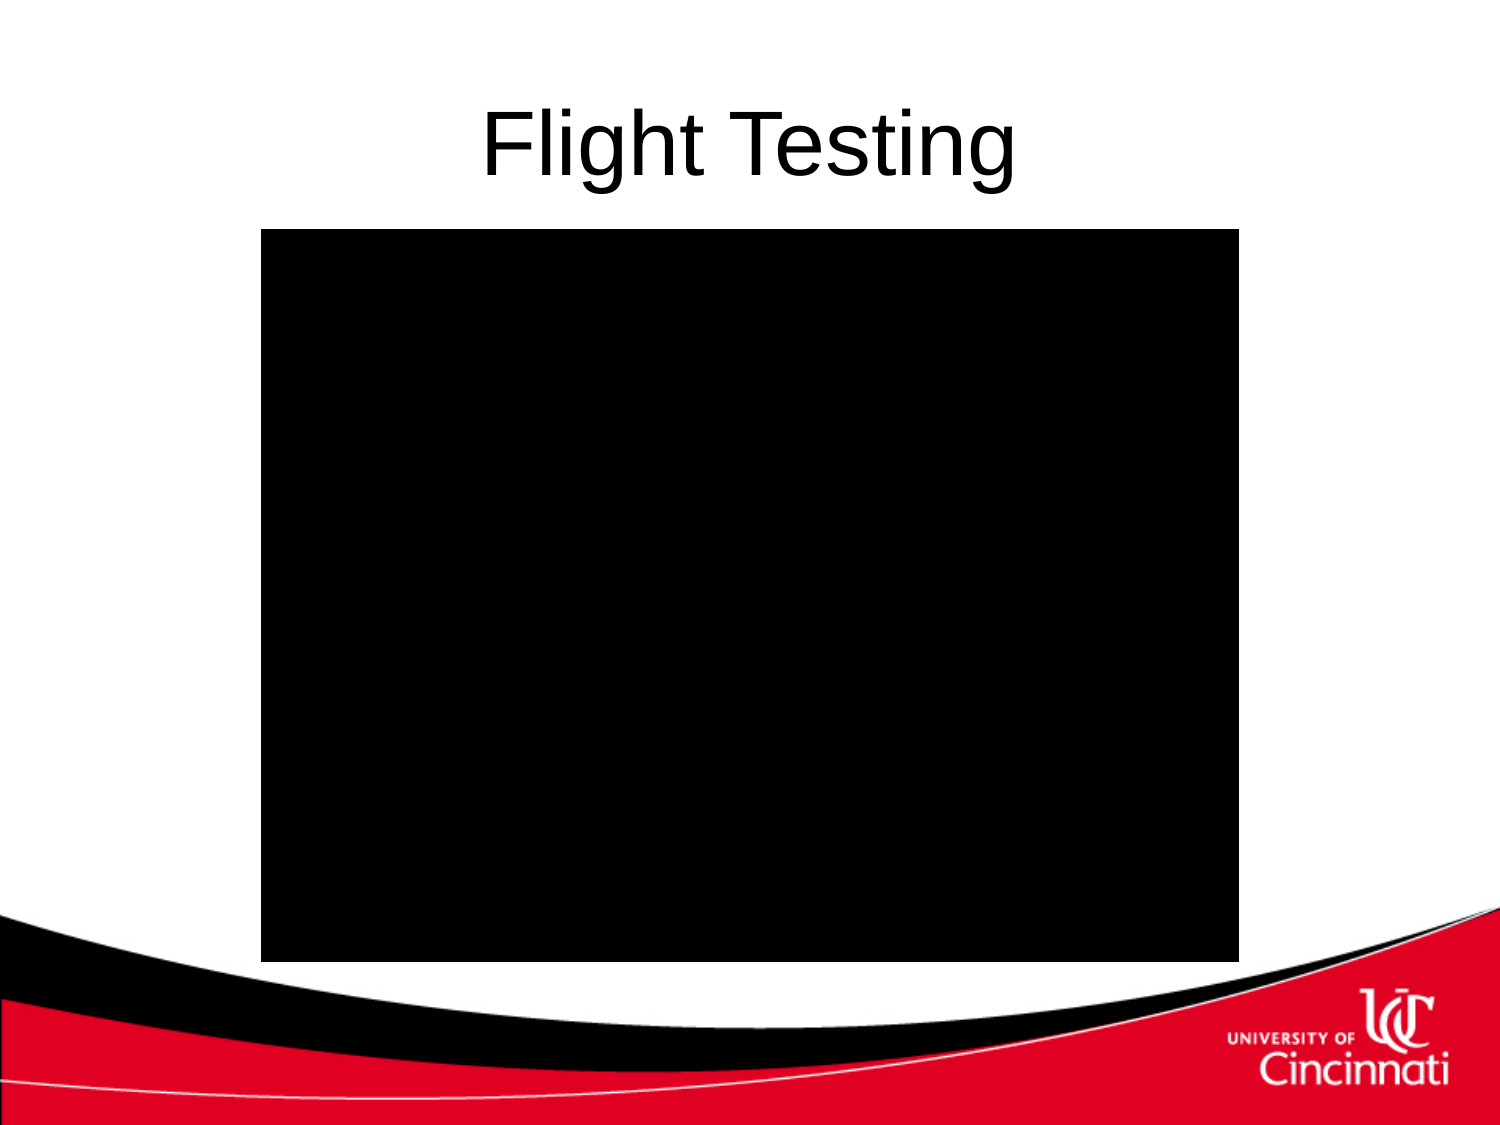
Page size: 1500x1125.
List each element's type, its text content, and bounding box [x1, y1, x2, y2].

picture [0, 901, 1500, 1125]
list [260, 228, 1240, 963]
title Flight Testing [74, 44, 1426, 233]
